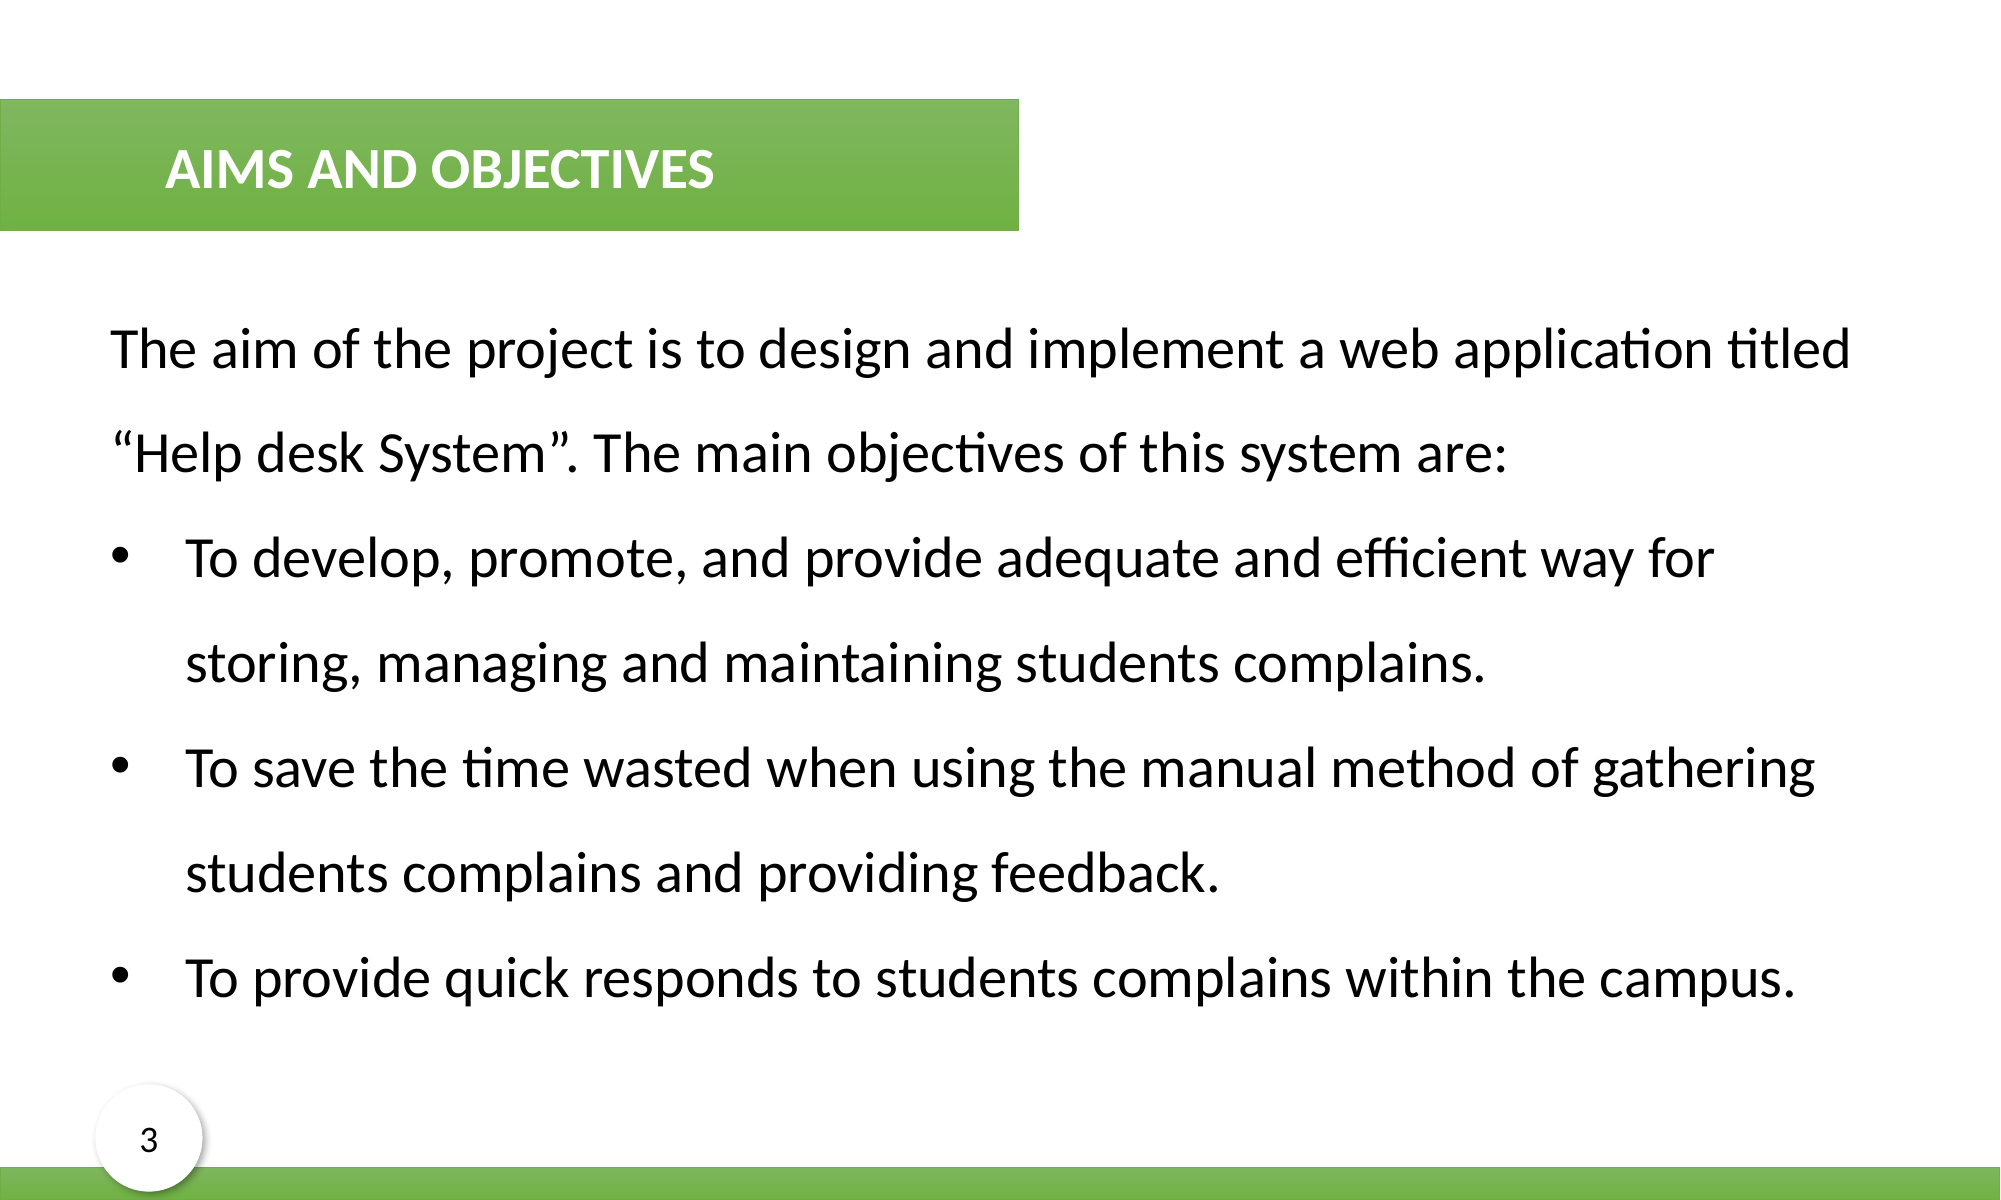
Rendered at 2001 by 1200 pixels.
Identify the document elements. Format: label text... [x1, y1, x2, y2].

text_box [0, 1167, 132, 1200]
text_box 3 [94, 1083, 204, 1193]
text_box The aim of the project is to design and implement a web application titled “Help desk System”. The main objectives of this system are: To develop, promote, and provide adequate and efficient way for storing, managing and maintaining students complains. To save the time wasted when using the manual method of gathering students complains and providing feedback. To provide quick responds to students complains within the campus. [95, 267, 1889, 1017]
text_box [175, 1167, 2000, 1200]
text_box AIMS AND OBJECTIVES [0, 99, 1019, 231]
